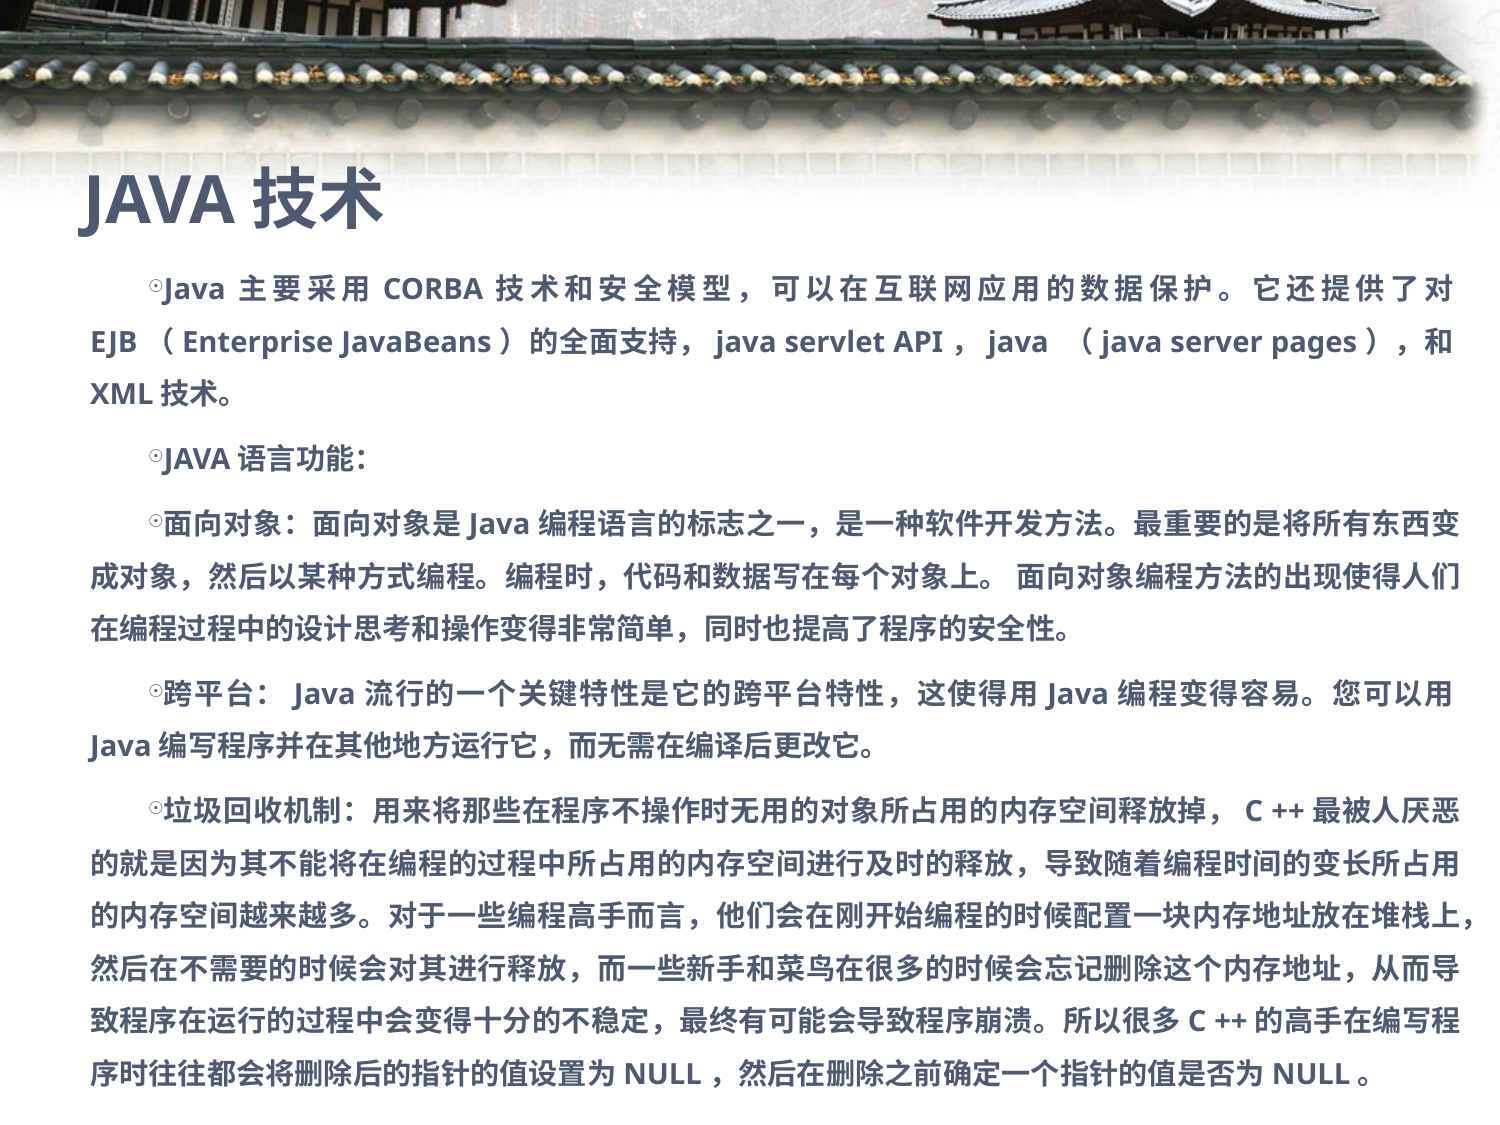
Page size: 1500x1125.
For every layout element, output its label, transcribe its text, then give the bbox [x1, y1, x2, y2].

picture [0, 0, 1500, 87]
list Java主要采用CORBA技术和安全模型，可以在互联网应用的数据保护。它还提供了对EJB（Enterprise JavaBeans）的全面支持，java servlet API，java （java server pages），和XML技术。 JAVA语言功能： 面向对象：面向对象是Java编程语言的标志之一，是一种软件开发方法。最重要的是将所有东西变成对象，然后以某种方式编程。编程时，代码和数据写在每个对象上。 面向对象编程方法的出现使得人们在编程过程中的设计思考和操作变得非常简单，同时也提高了程序的安全性。 跨平台：Java流行的一个关键特性是它的跨平台特性，这使得用Java编程变得容易。您可以用Java编写程序并在其他地方运行它，而无需在编译后更改它。 垃圾回收机制：用来将那些在程序不操作时无用的对象所占用的内存空间释放掉，C ++最被人厌恶的就是因为其不能将在编程的过程中所占用的内存空间进行及时的释放，导致随着编程时间的变长所占用的内存空间越来越多。对于一些编程高手而言，他们会在刚开始编程的时候配置一块内存地址放在堆栈上，然后在不需要的时候会对其进行释放，而一些新手和菜鸟在很多的时候会忘记删除这个内存地址，从而导致程序在运行的过程中会变得十分的不稳定，最终有可能会导致程序崩溃。所以很多C ++的高手在编写程序时往往都会将删除后的指针的值设置为NULL，然后在删除之前确定一个指针的值是否为NULL。 [16, 245, 1476, 1065]
title JAVA技术 [68, 138, 1430, 245]
